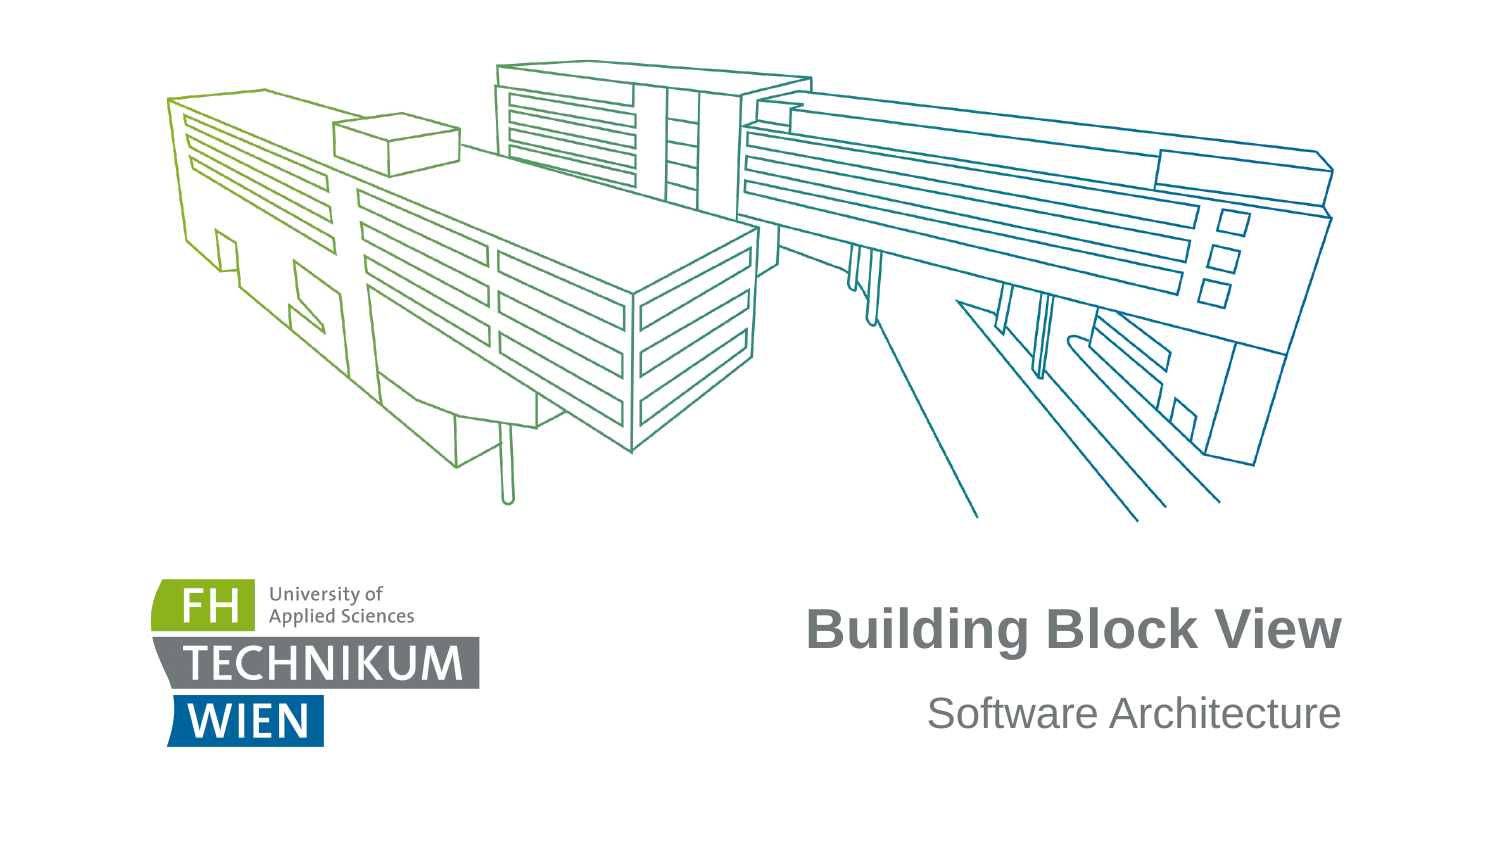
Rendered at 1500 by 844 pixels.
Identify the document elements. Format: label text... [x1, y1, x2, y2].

title Building Block View [501, 587, 1358, 675]
list Software Architecture [501, 686, 1358, 745]
picture [100, 0, 1358, 799]
